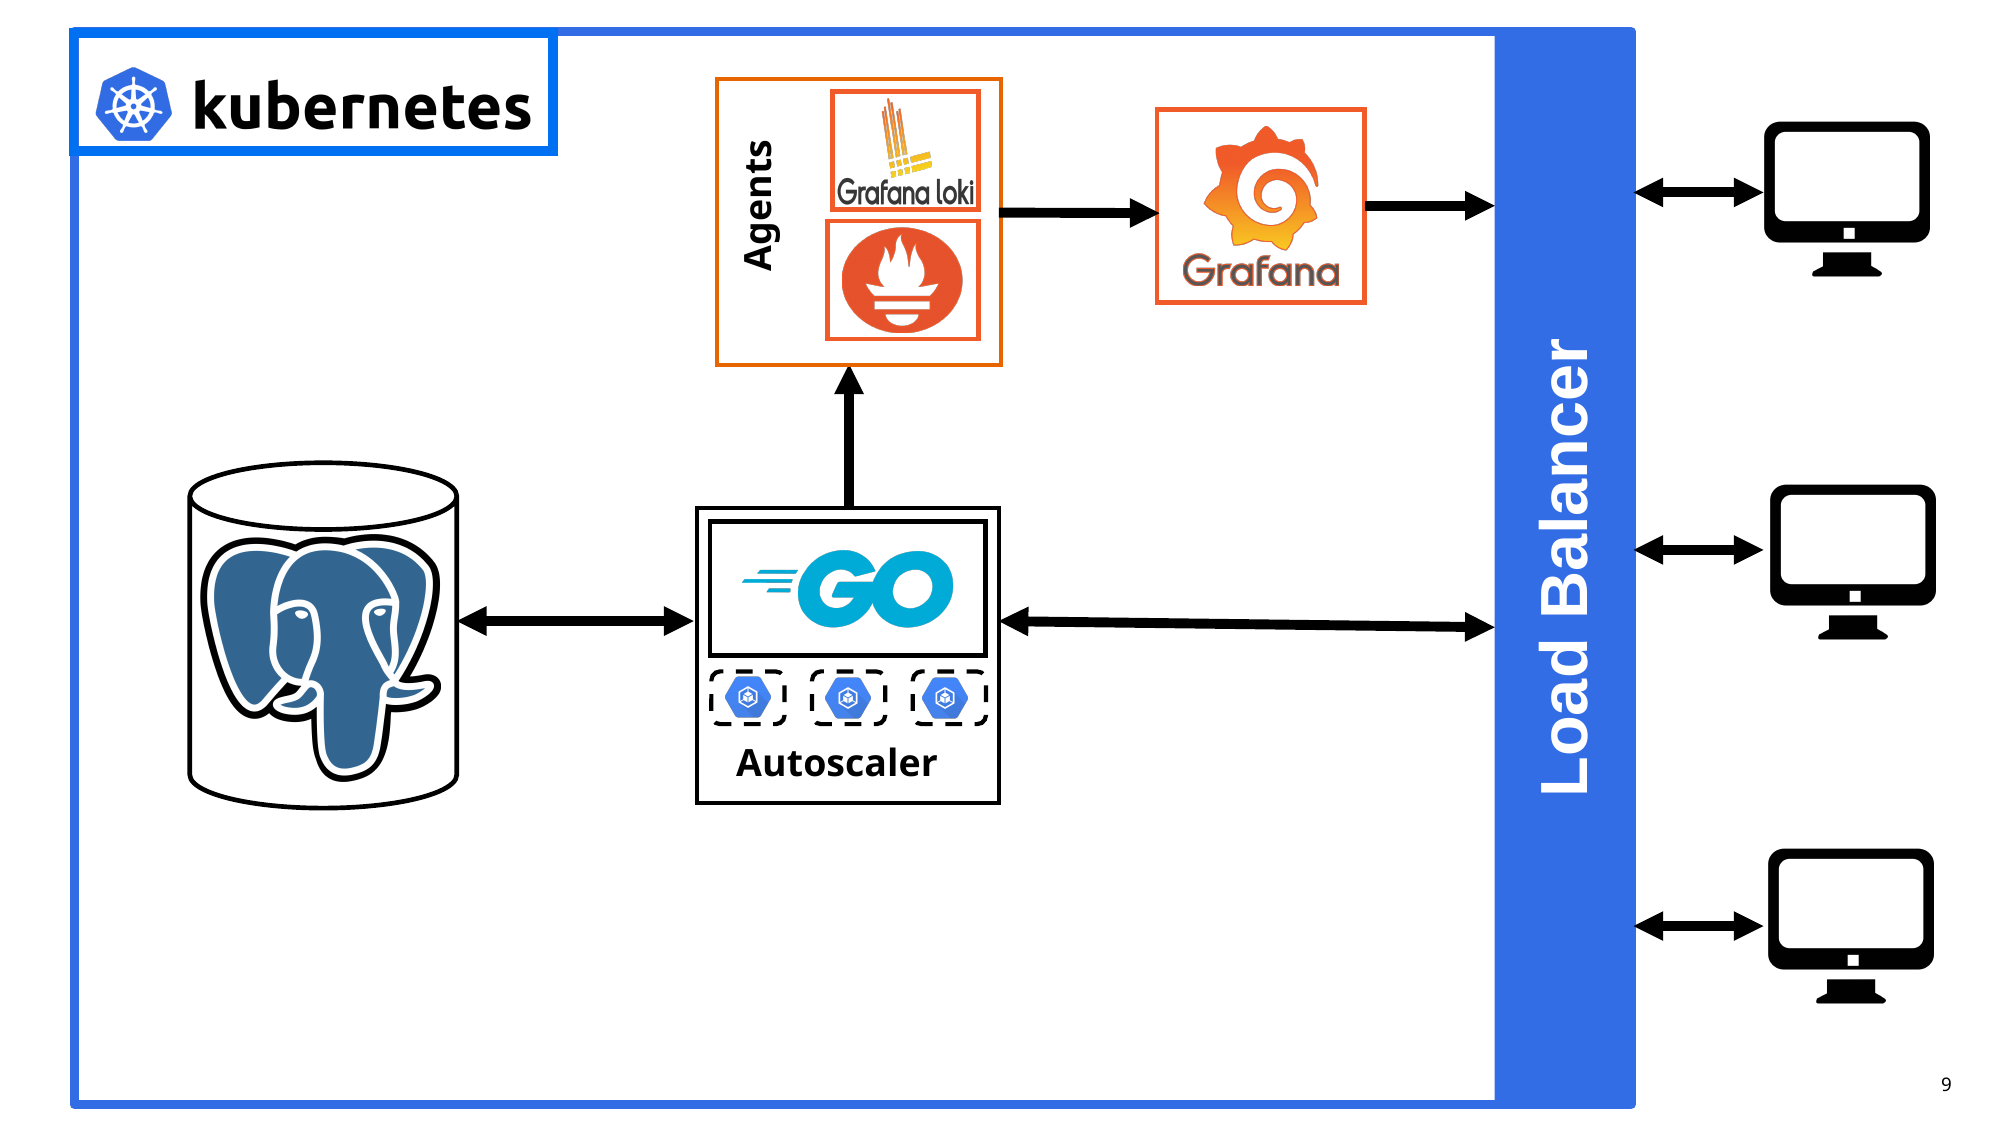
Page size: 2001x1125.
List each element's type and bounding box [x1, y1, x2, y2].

picture [825, 675, 872, 722]
text_box [998, 620, 1496, 628]
picture [93, 65, 533, 144]
text_box [827, 220, 979, 340]
text_box [831, 91, 979, 210]
text_box [74, 30, 1632, 1105]
picture [724, 674, 771, 720]
picture [1760, 836, 1941, 1016]
text_box [1156, 108, 1365, 303]
text_box [709, 521, 987, 725]
text_box [189, 462, 458, 809]
picture [922, 675, 968, 722]
picture [1763, 472, 1943, 653]
picture [1757, 108, 1937, 289]
